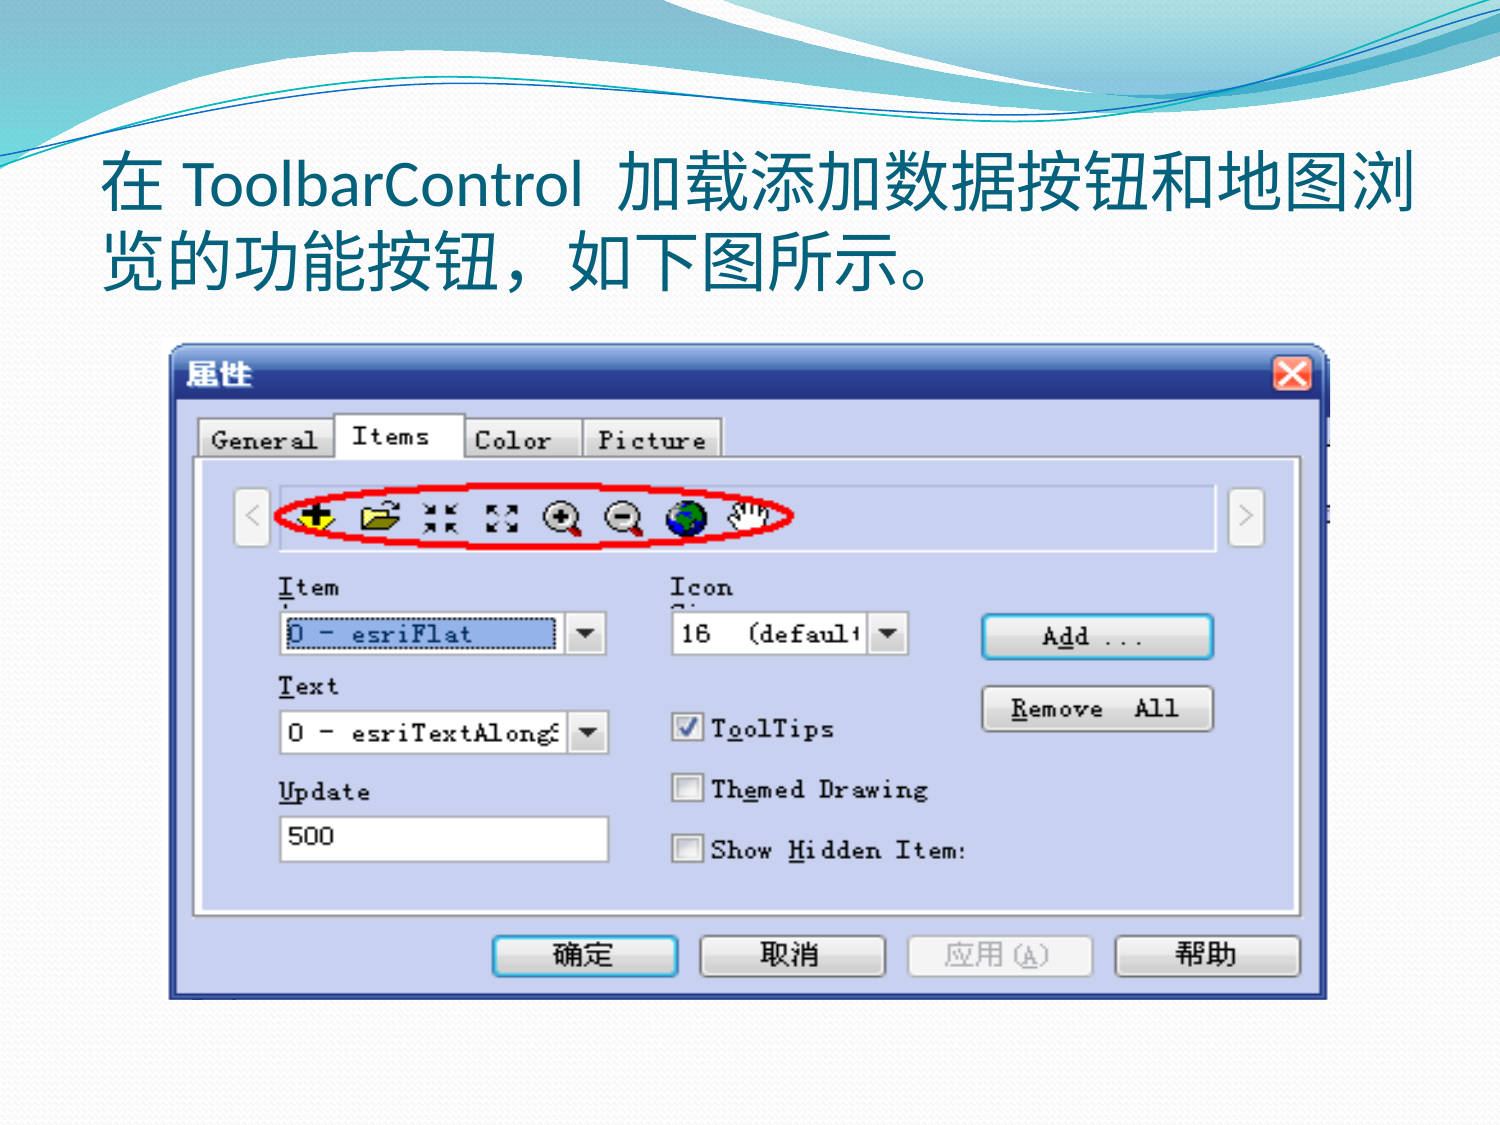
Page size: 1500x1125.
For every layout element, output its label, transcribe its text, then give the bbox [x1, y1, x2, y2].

title 在ToolbarControl 加载添加数据按钮和地图浏览的功能按钮，如下图所示。 [99, 112, 1451, 300]
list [162, 337, 1331, 1001]
